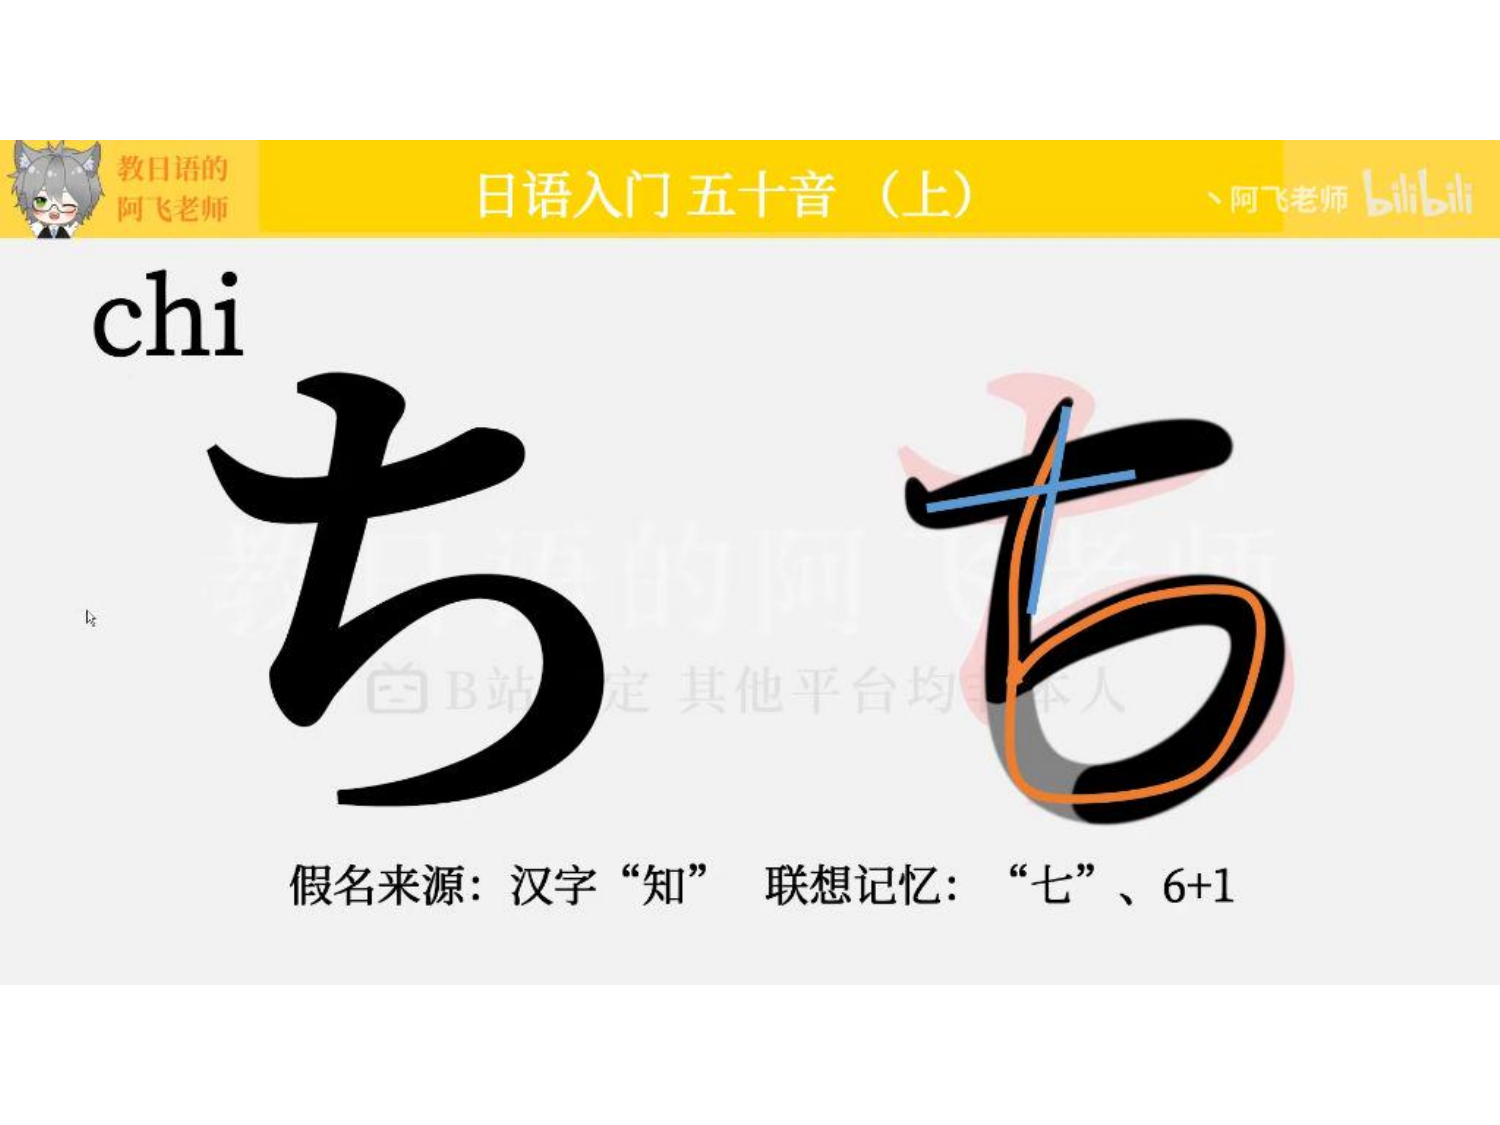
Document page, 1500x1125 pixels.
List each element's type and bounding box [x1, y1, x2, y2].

picture [0, 140, 1500, 985]
